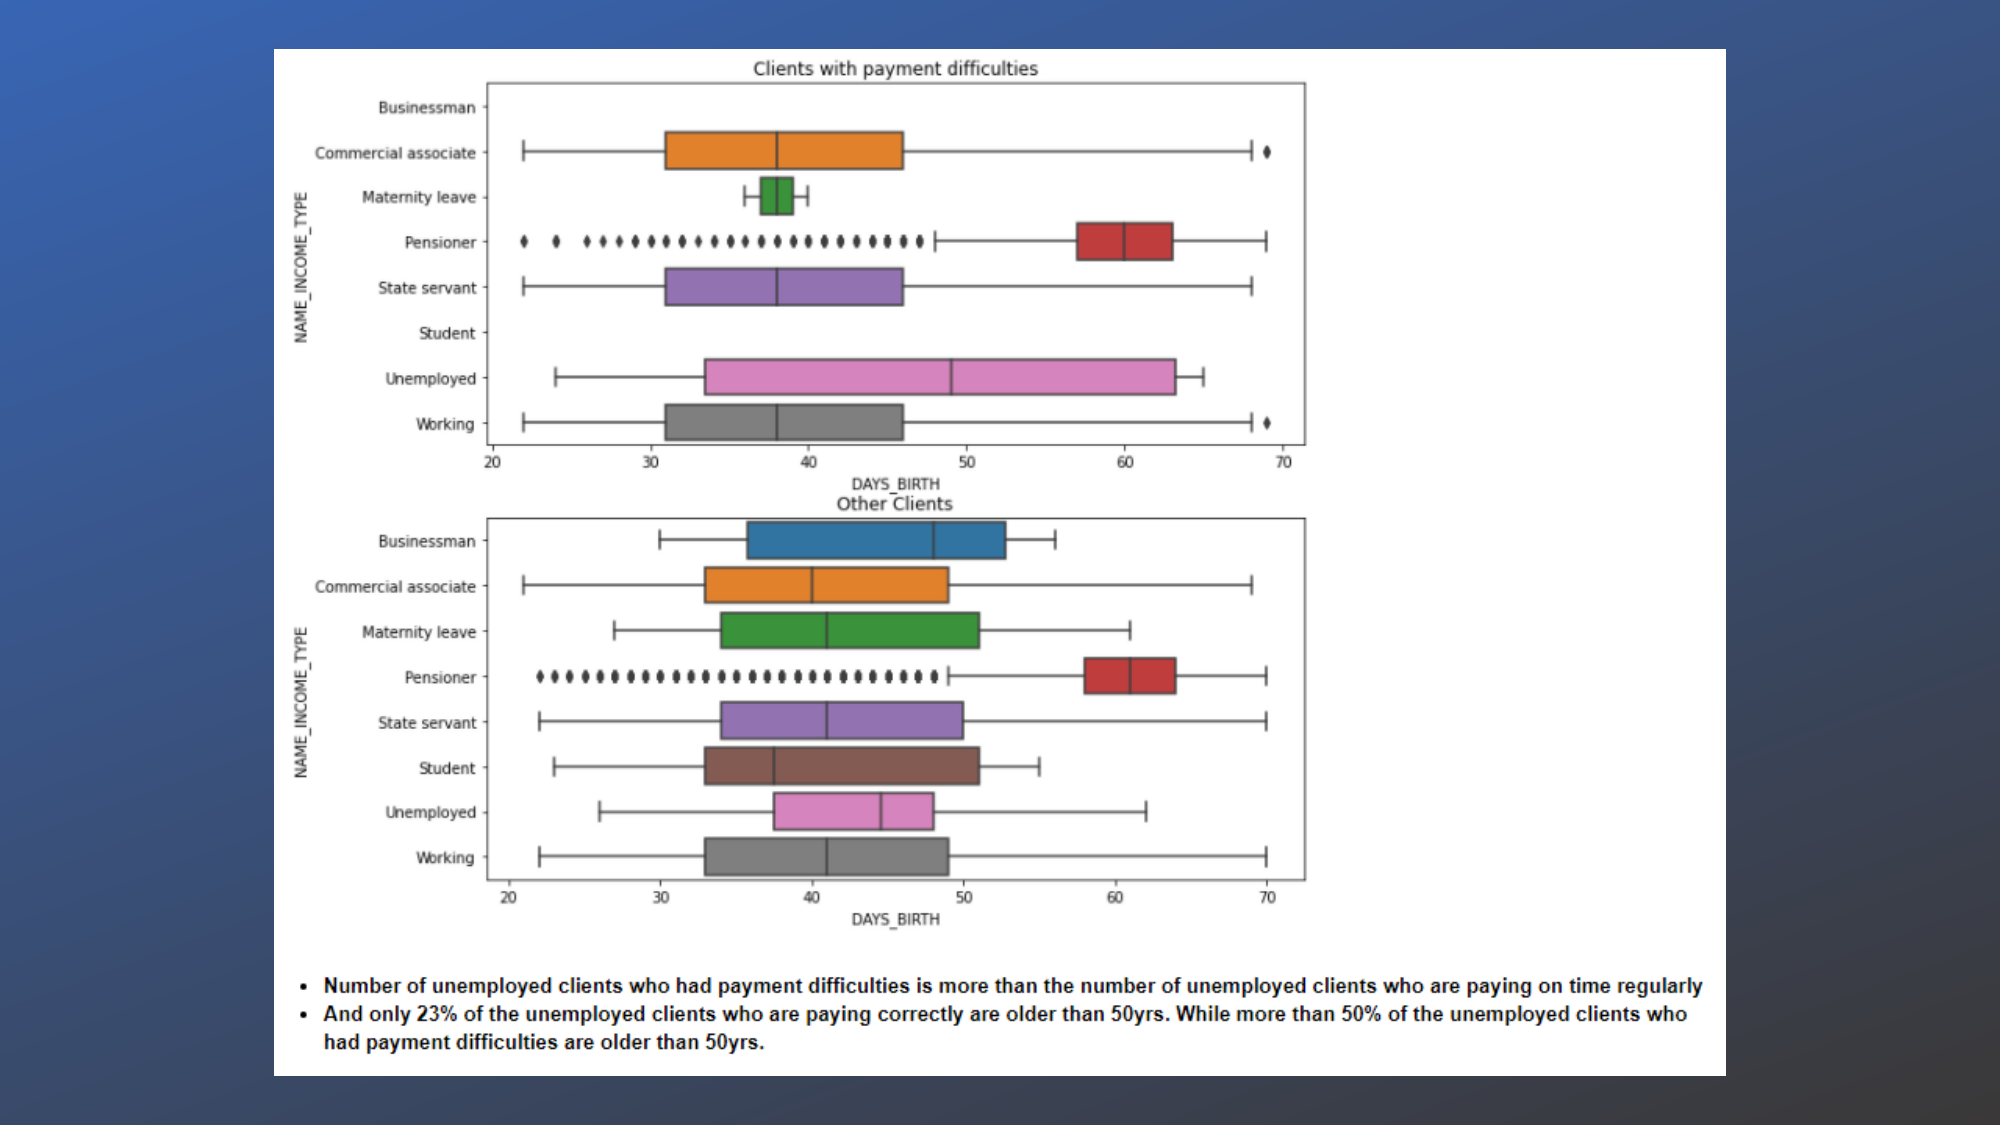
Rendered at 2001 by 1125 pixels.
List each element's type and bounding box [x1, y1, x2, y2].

picture [273, 48, 1726, 1076]
text_box [0, 0, 2000, 1125]
